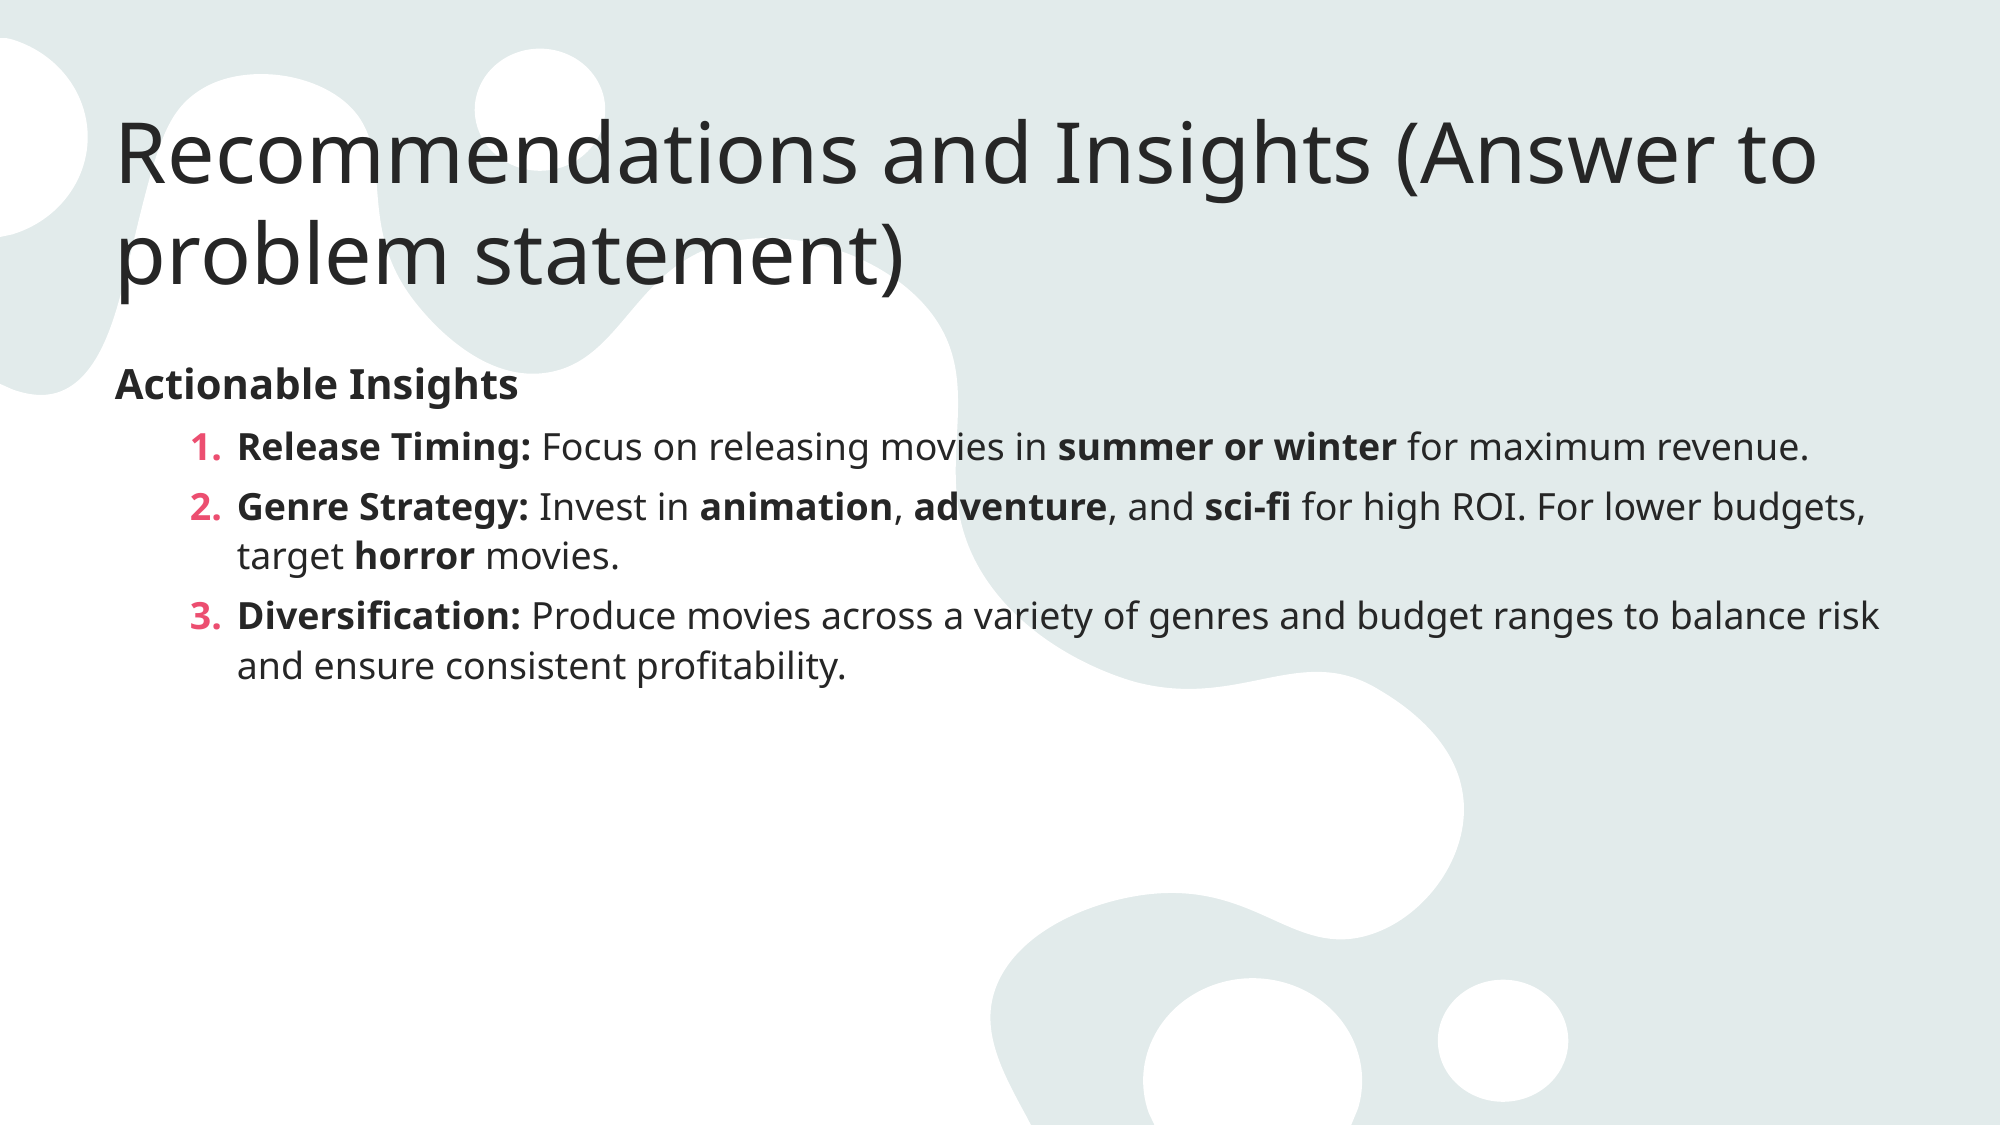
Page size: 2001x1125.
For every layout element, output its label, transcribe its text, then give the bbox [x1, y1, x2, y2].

list Actionable Insights Release Timing: Focus on releasing movies in summer or winter for maximum revenue. Genre Strategy: Invest in animation, adventure, and sci-fi for high ROI. For lower budgets, target horror movies. Diversification: Produce movies across a variety of genres and budget ranges to balance risk and ensure consistent profitability. [99, 345, 1900, 1008]
title Recommendations and Insights (Answer to problem statement) [99, 91, 1900, 309]
